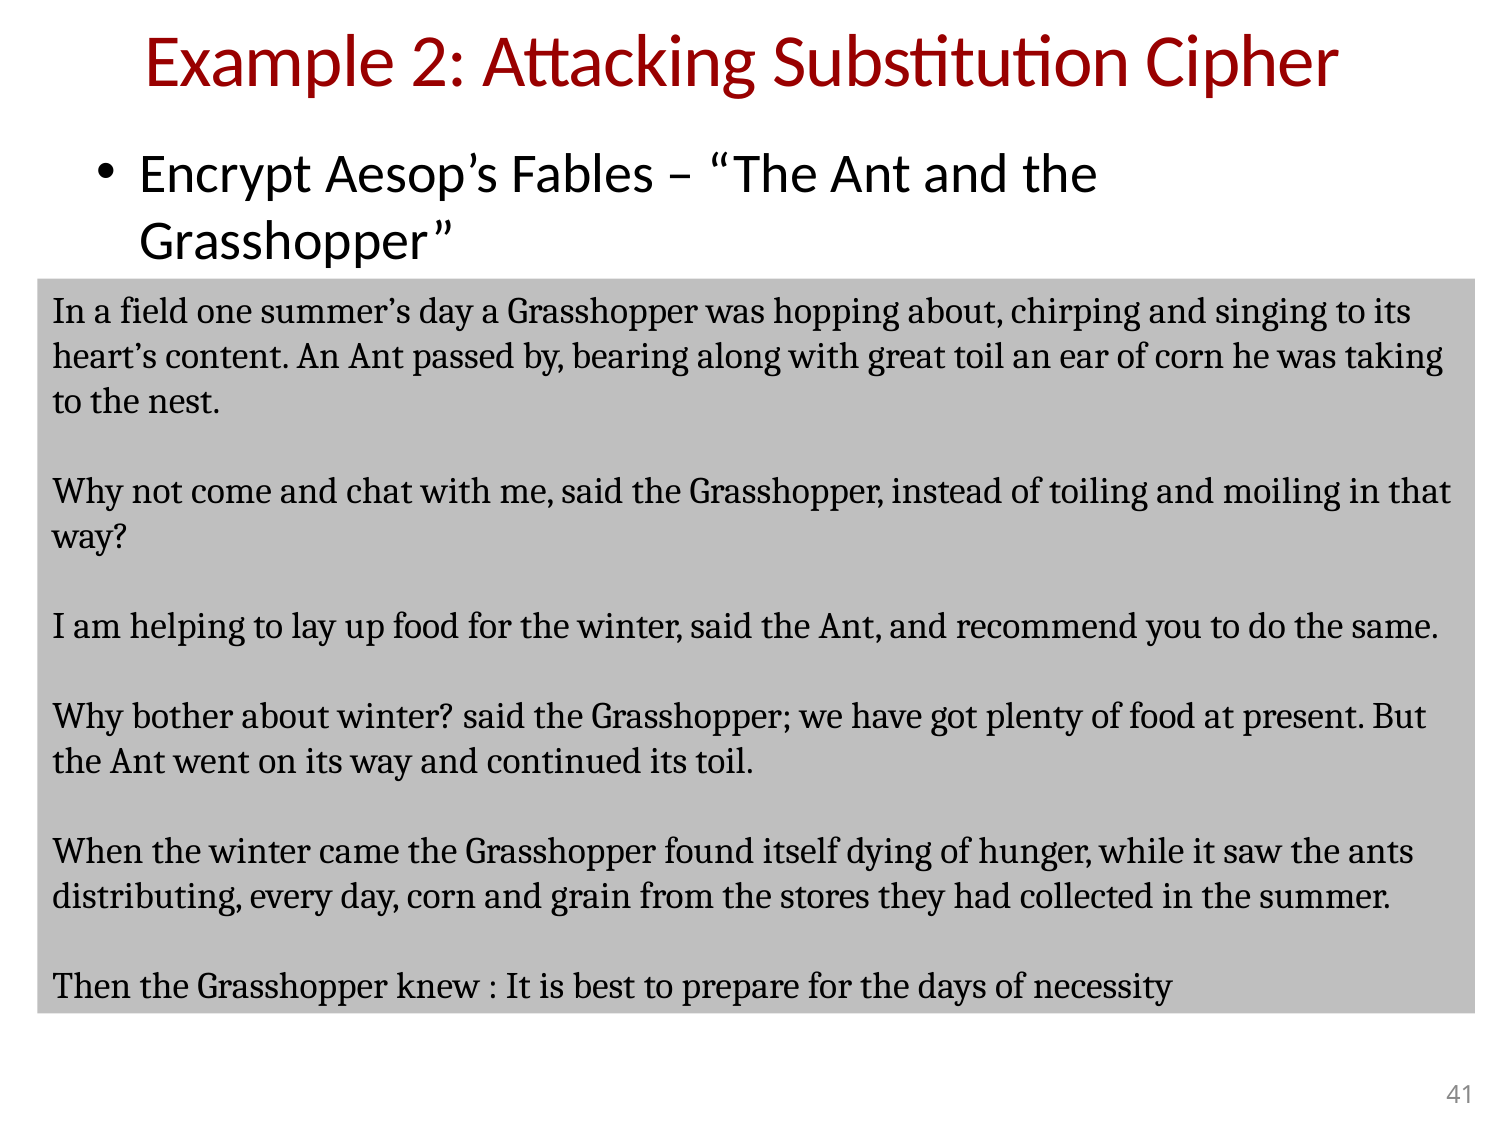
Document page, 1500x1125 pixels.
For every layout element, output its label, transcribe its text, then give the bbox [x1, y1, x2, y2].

title Example 2: Attacking Substitution Cipher [75, 0, 1426, 113]
list Encrypt Aesop’s Fables – “The Ant and the Grasshopper” [80, 128, 1431, 278]
text_box In a field one summer’s day a Grasshopper was hopping about, chirping and singing to its heart’s content. An Ant passed by, bearing along with great toil an ear of corn he was taking to the nest. Why not come and chat with me, said the Grasshopper, instead of toiling and moiling in that way? I am helping to lay up food for the winter, said the Ant, and recommend you to do the same. Why bother about winter? said the Grasshopper; we have got plenty of food at present. But the Ant went on its way and continued its toil. When the winter came the Grasshopper found itself dying of hunger, while it saw the ants distributing, every day, corn and grain from the stores they had collected in the summer. Then the Grasshopper knew : It is best to prepare for the days of necessity [37, 278, 1475, 1014]
slide_number 41 [1125, 1065, 1475, 1125]
